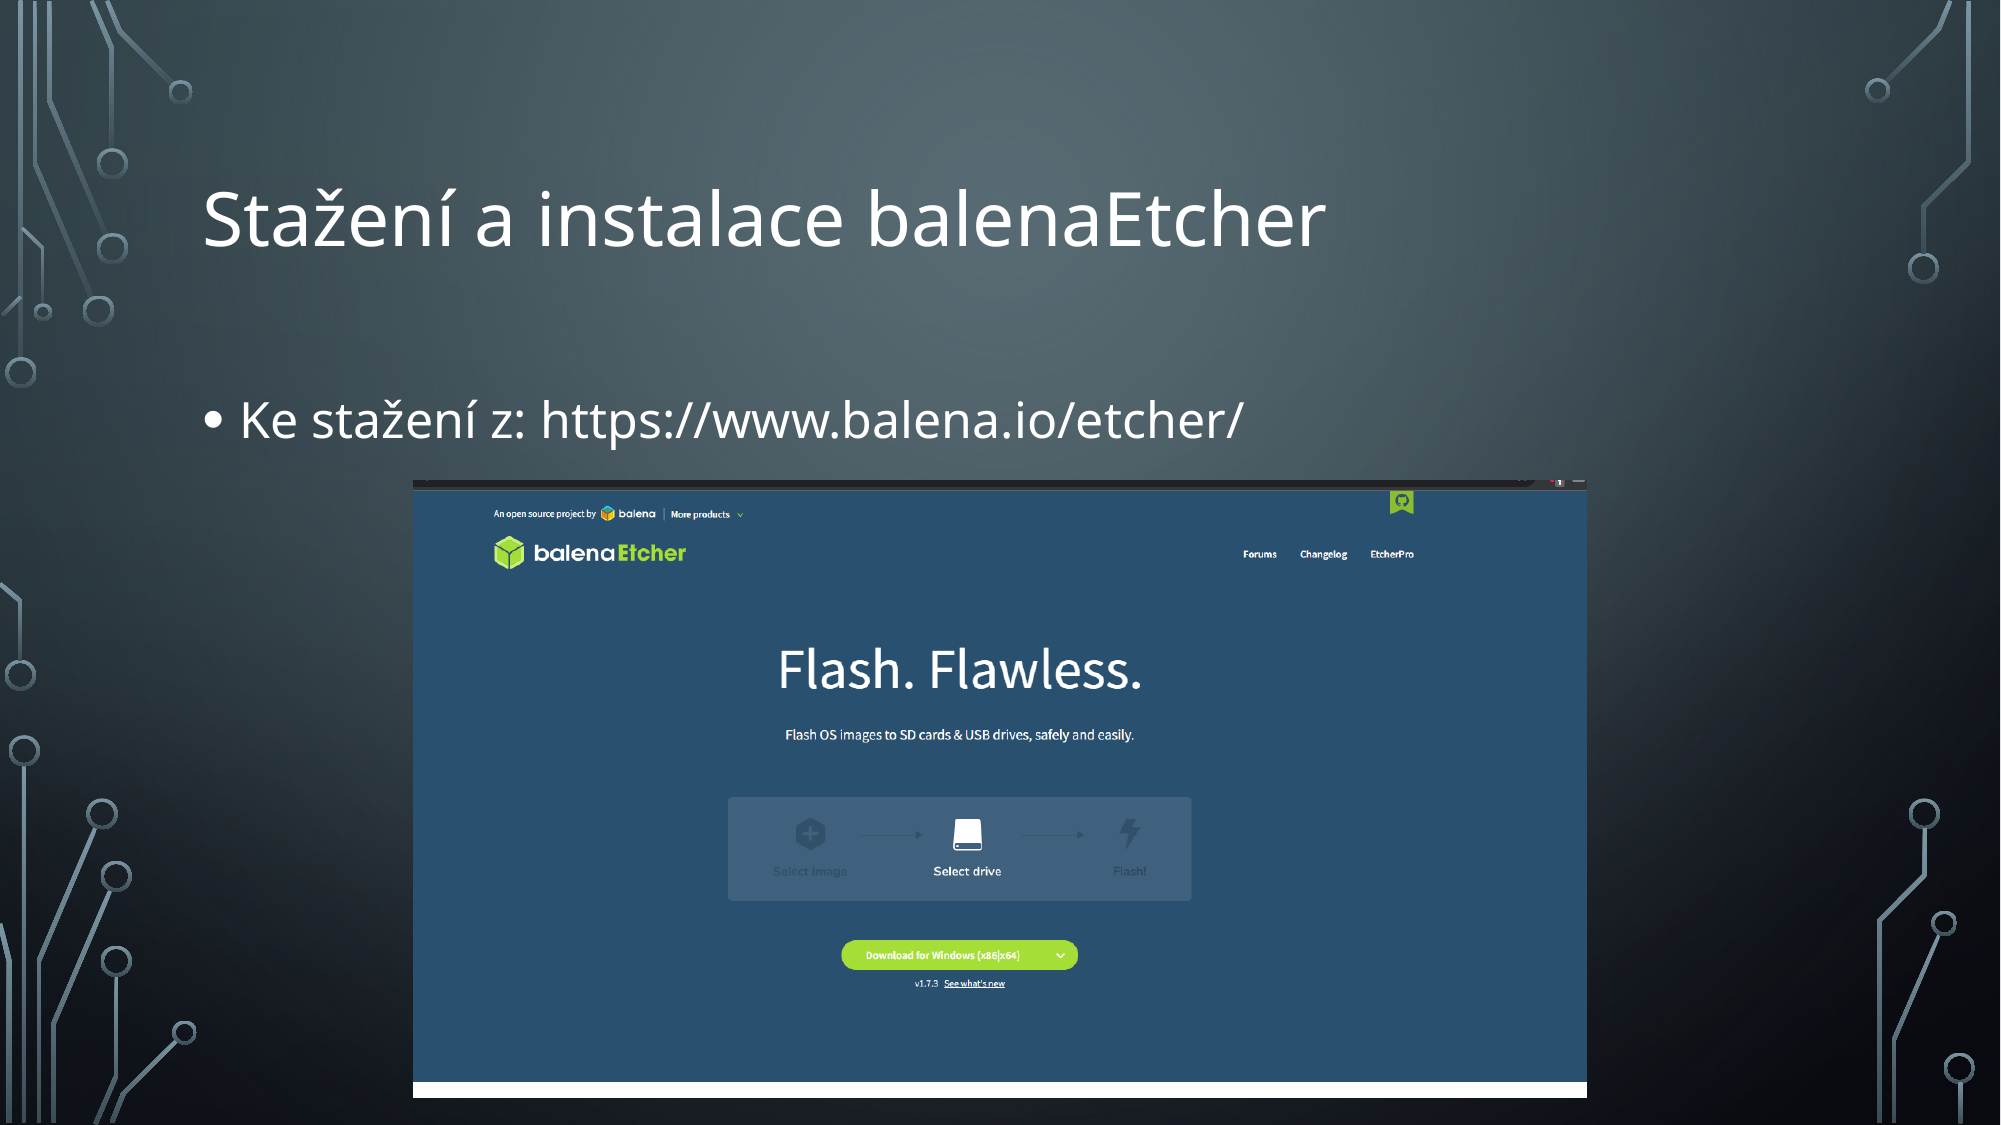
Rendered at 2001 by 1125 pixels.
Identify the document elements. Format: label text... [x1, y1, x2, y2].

title Stažení a instalace balenaEtcher [187, 101, 1813, 344]
list Ke stažení z: https://www.balena.io/etcher/ [187, 369, 1813, 950]
picture [412, 480, 1587, 1099]
